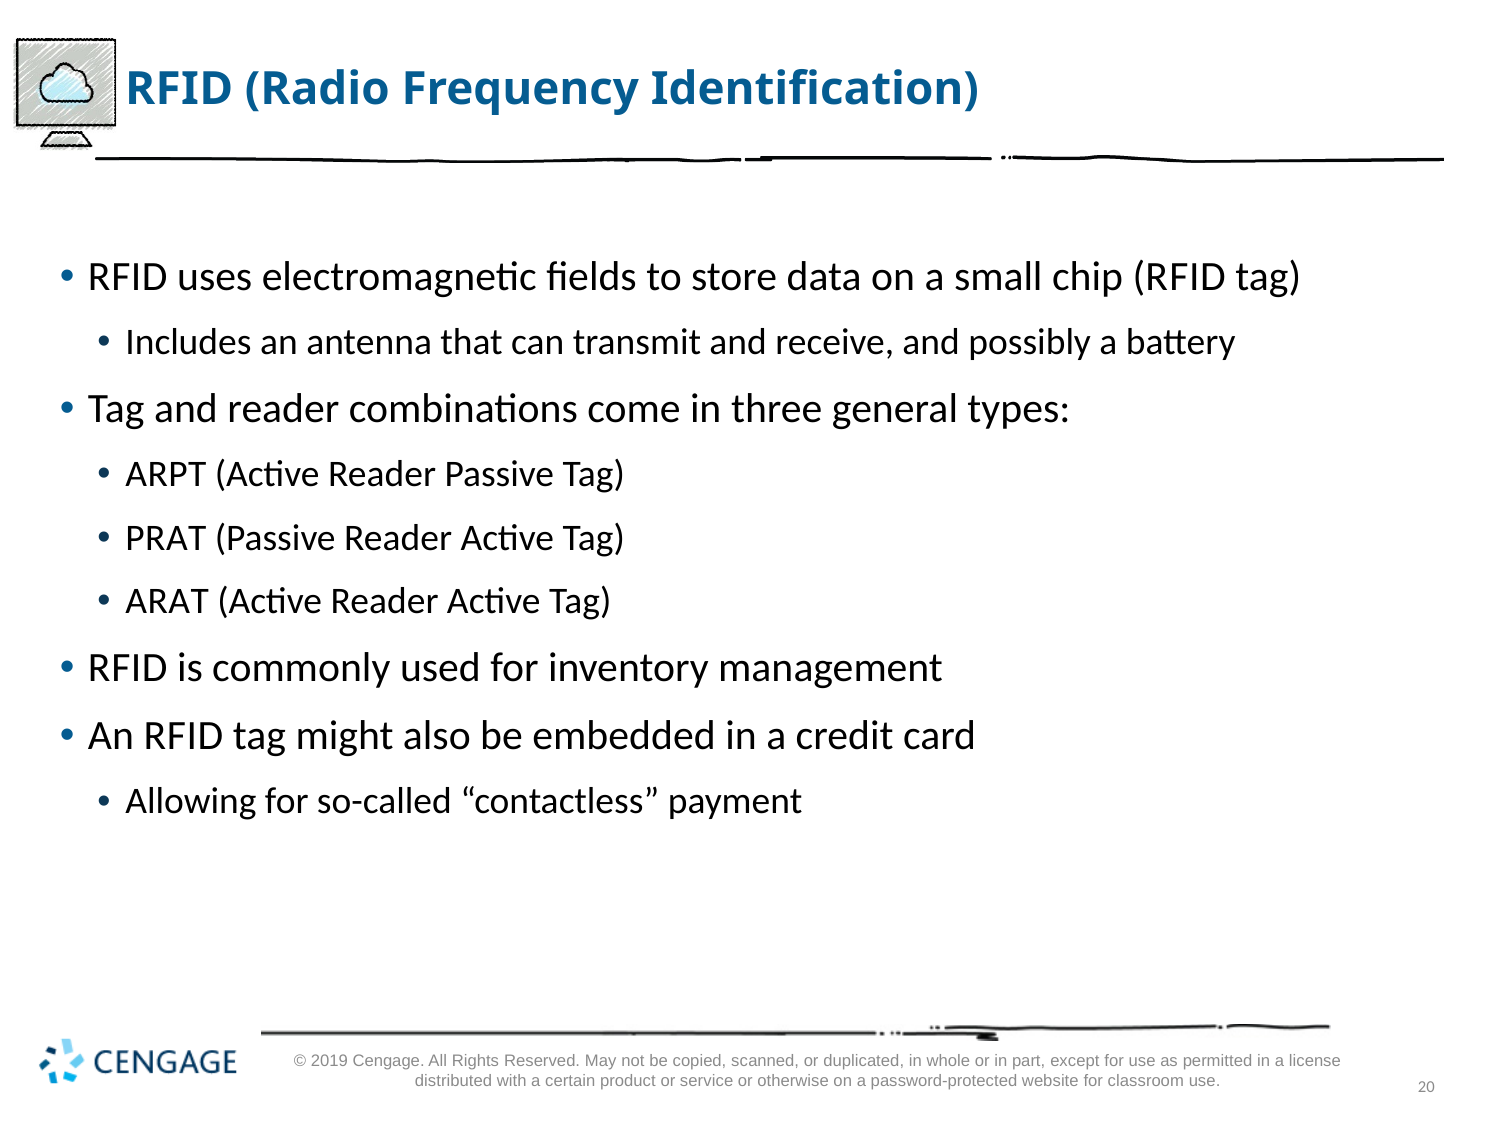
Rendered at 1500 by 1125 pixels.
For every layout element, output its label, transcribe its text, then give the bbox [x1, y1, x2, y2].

footer © 2019 Cengage. All Rights Reserved. May not be copied, scanned, or duplicated, in whole or in part, except for use as permitted in a license distributed with a certain product or service or otherwise on a password-protected website for classroom use. [262, 1050, 1375, 1091]
title R F I D (Radio Frequency Identification) [125, 66, 1442, 116]
picture [19, 1025, 249, 1096]
list R F I D uses electromagnetic fields to store data on a small chip (R F I D tag) Includes an antenna that can transmit and receive, and possibly a battery Tag and reader combinations come in three general types: A R P T (Active Reader Passive Tag) P R A T (Passive Reader Active Tag) A R A T (Active Reader Active Tag) R F I D is commonly used for inventory management An R F I D tag might also be embedded in a credit card Allowing for so-called “contactless” payment [59, 252, 1441, 829]
picture [13, 36, 117, 151]
picture [261, 1024, 1331, 1041]
picture [95, 155, 1444, 163]
